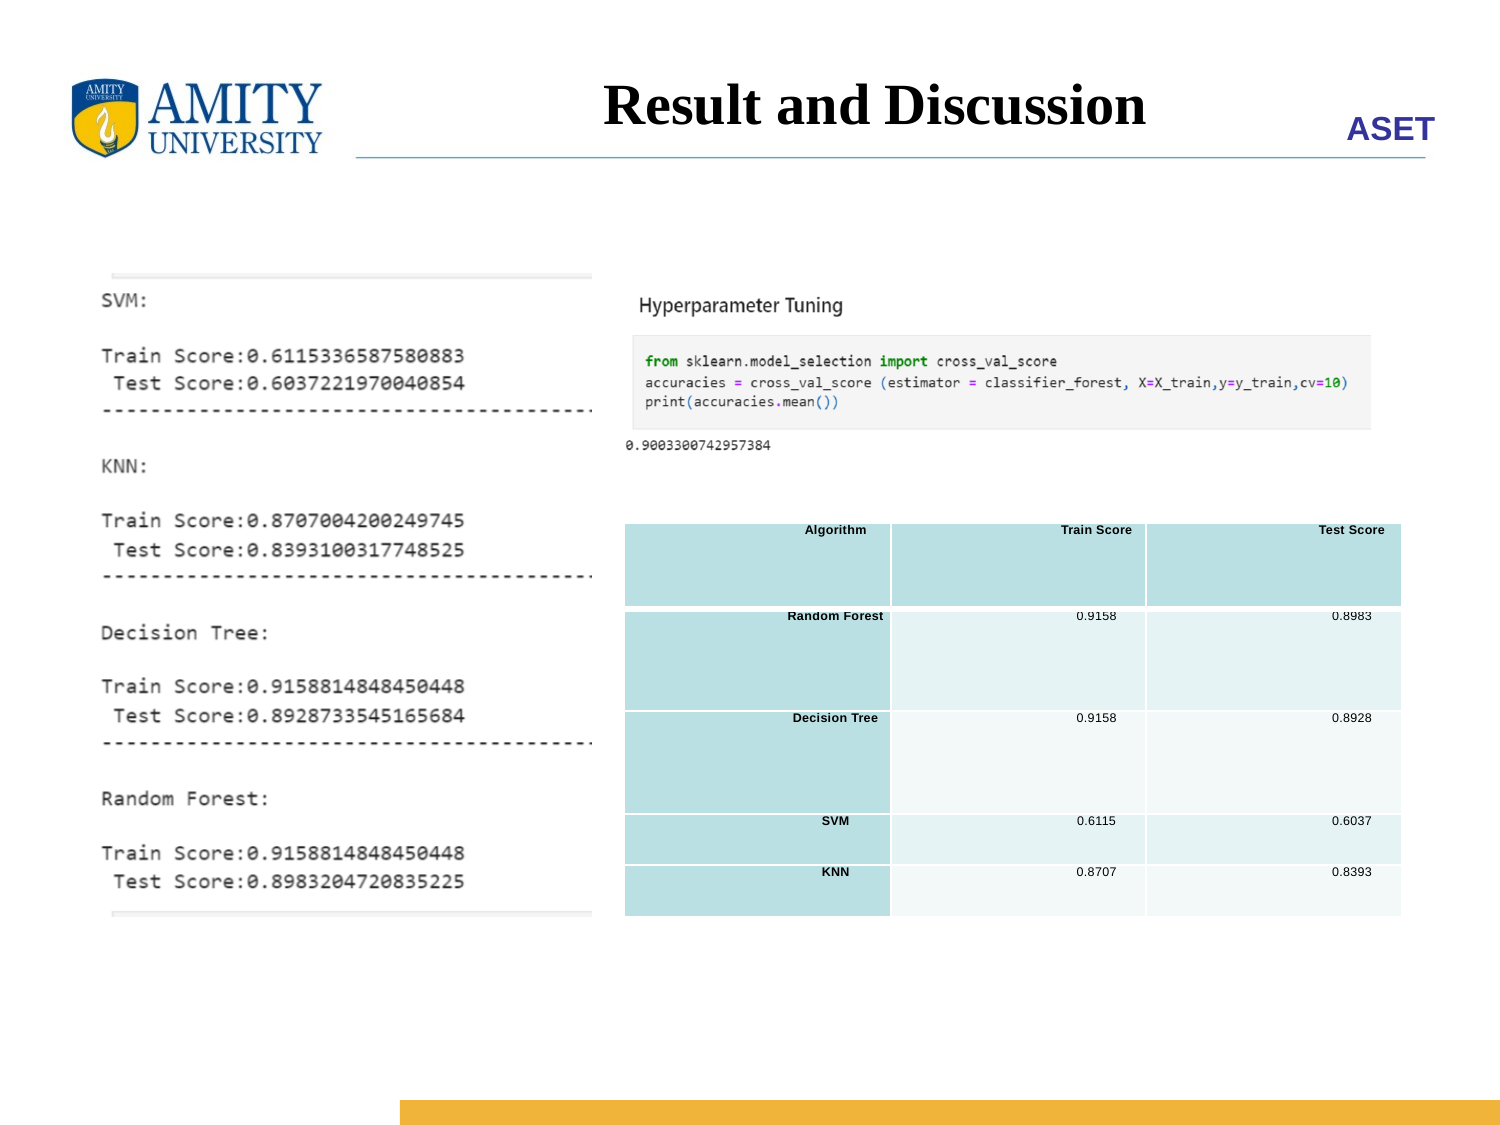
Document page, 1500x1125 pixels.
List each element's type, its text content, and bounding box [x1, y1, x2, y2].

table_header Algorithm [625, 524, 890, 606]
table_cell 0.9158 [892, 712, 1145, 813]
picture [0, 0, 1500, 188]
table_cell 0.8983 [1147, 612, 1401, 710]
picture [88, 273, 593, 917]
table_cell SVM [625, 815, 890, 864]
table_cell 0.8928 [1147, 712, 1401, 813]
text_box Result and Discussion [352, 58, 1400, 144]
table_cell 0.9158 [892, 612, 1145, 710]
table_header Test Score [1147, 524, 1401, 606]
table_header Train Score [892, 524, 1145, 606]
table_cell Decision Tree [625, 712, 890, 813]
table_cell KNN [625, 866, 890, 916]
table_cell Random Forest [625, 612, 890, 710]
table_cell 0.8707 [892, 866, 1145, 916]
picture [623, 273, 1372, 460]
table_cell 0.6115 [892, 815, 1145, 864]
table_cell 0.6037 [1147, 815, 1401, 864]
table_cell 0.8393 [1147, 866, 1401, 916]
